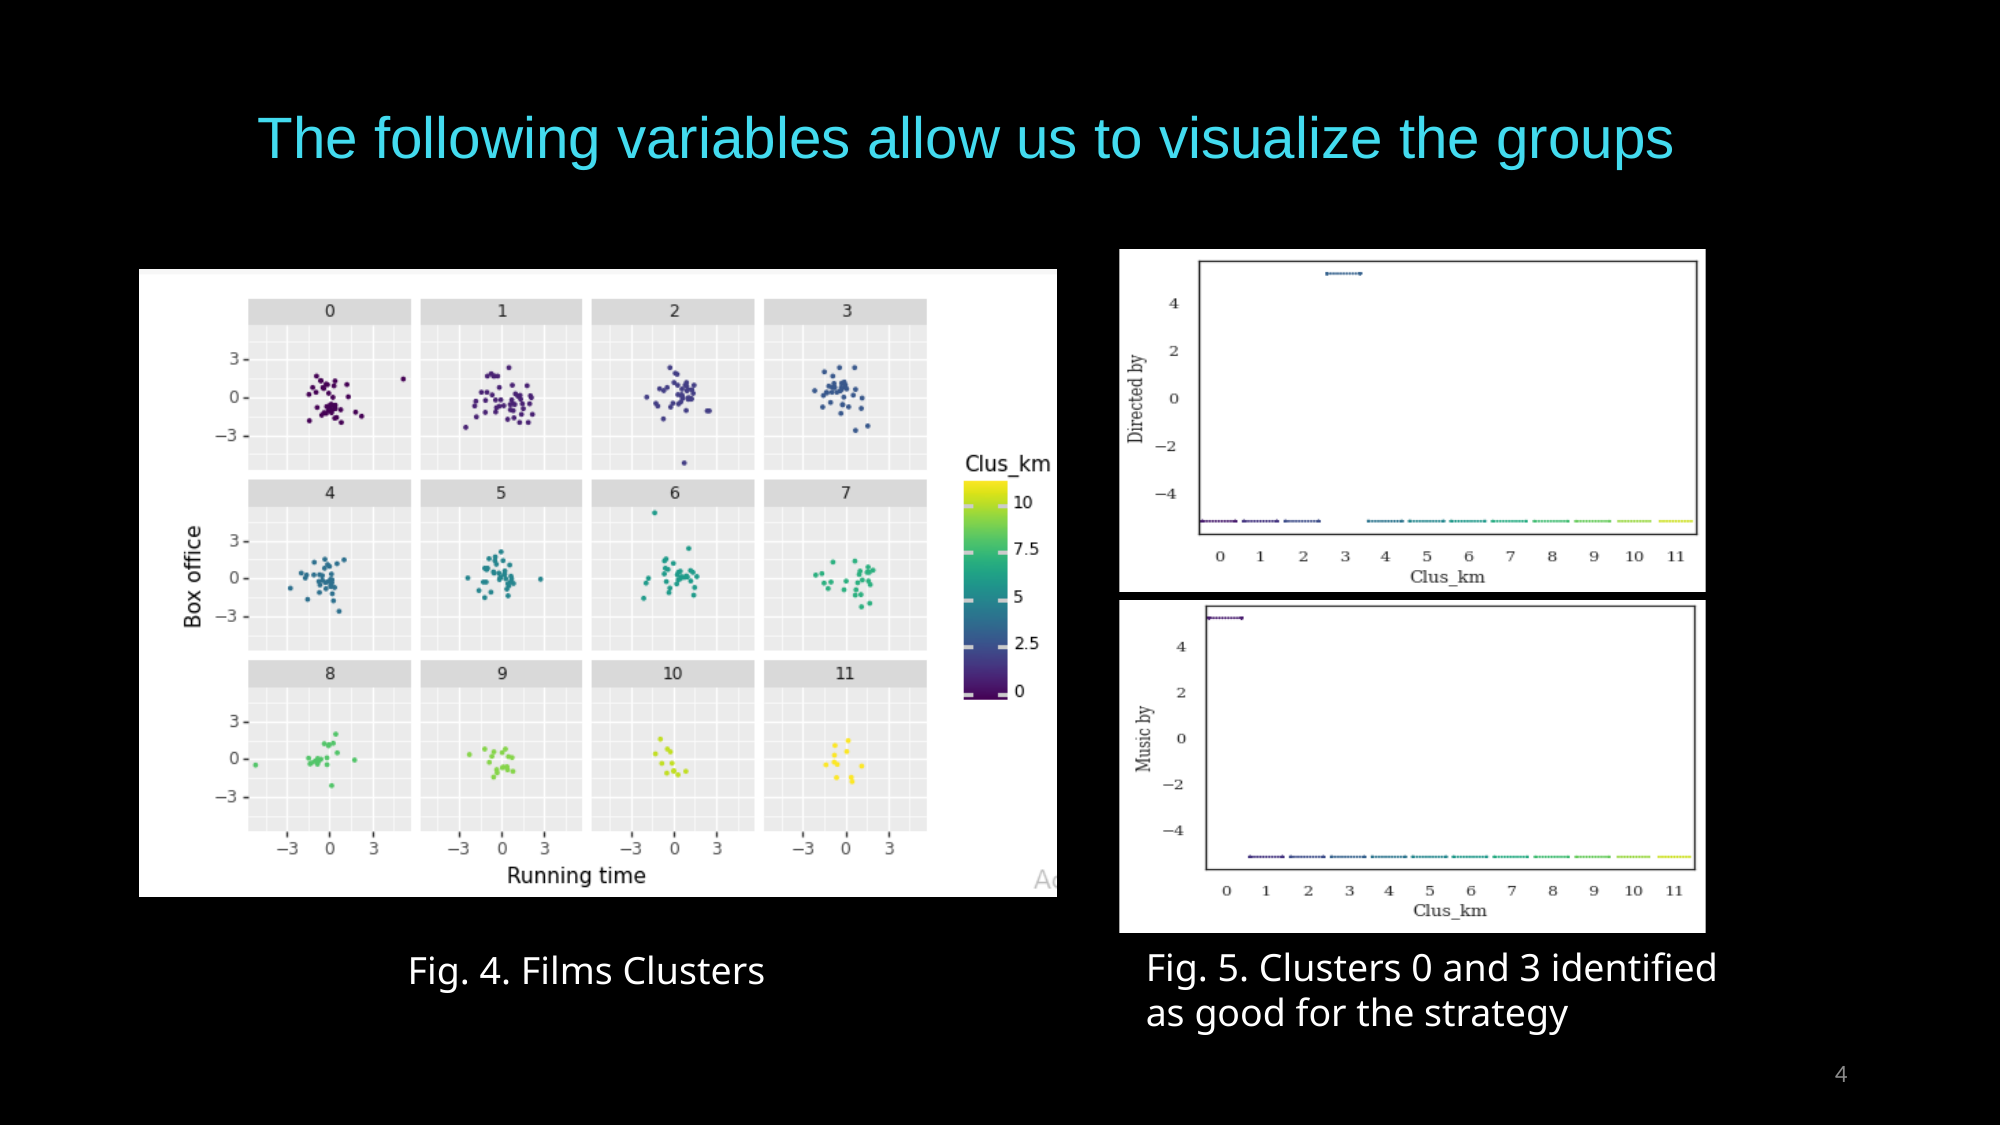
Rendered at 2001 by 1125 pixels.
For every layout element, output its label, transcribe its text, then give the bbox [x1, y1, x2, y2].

picture [1119, 249, 1706, 592]
picture [139, 269, 1057, 897]
title The following variables allow us to visualize the groups [139, 67, 1796, 180]
text_box Fig. 4. Films Clusters [392, 939, 1007, 999]
picture [1119, 600, 1706, 933]
text_box Fig. 5. Clusters 0 and 3 identified as good for the strategy [1131, 936, 1750, 1042]
slide_number 4 [1412, 1042, 1863, 1103]
